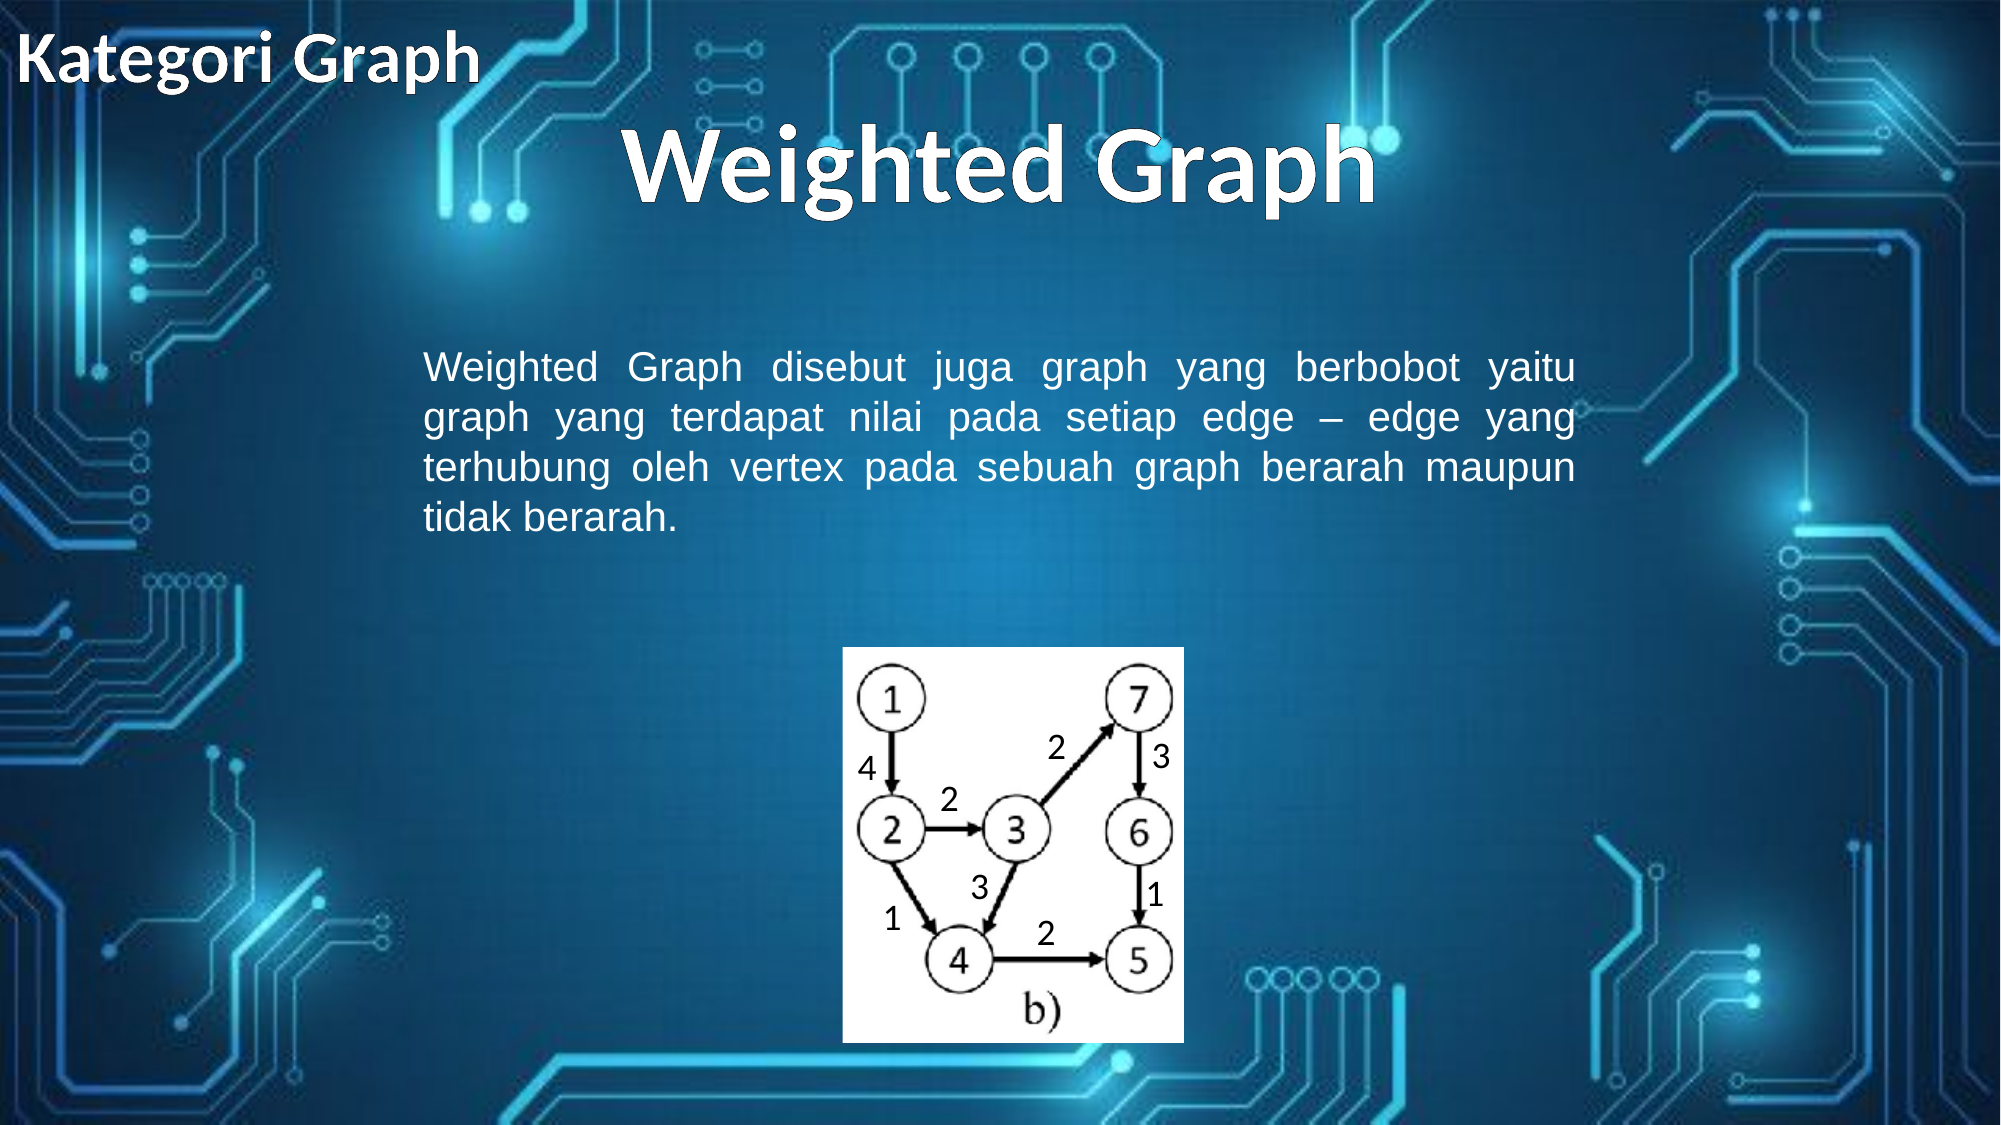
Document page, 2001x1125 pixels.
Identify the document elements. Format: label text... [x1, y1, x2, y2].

text_box Weighted Graph [604, 82, 1396, 233]
text_box Weighted Graph disebut juga graph yang berbobot yaitu graph yang terdapat nilai pada setiap edge – edge yang terhubung oleh vertex pada sebuah graph berarah maupun tidak berarah. [408, 331, 1592, 547]
picture [0, 0, 2001, 1125]
text_box Kategori Graph [0, 0, 499, 105]
